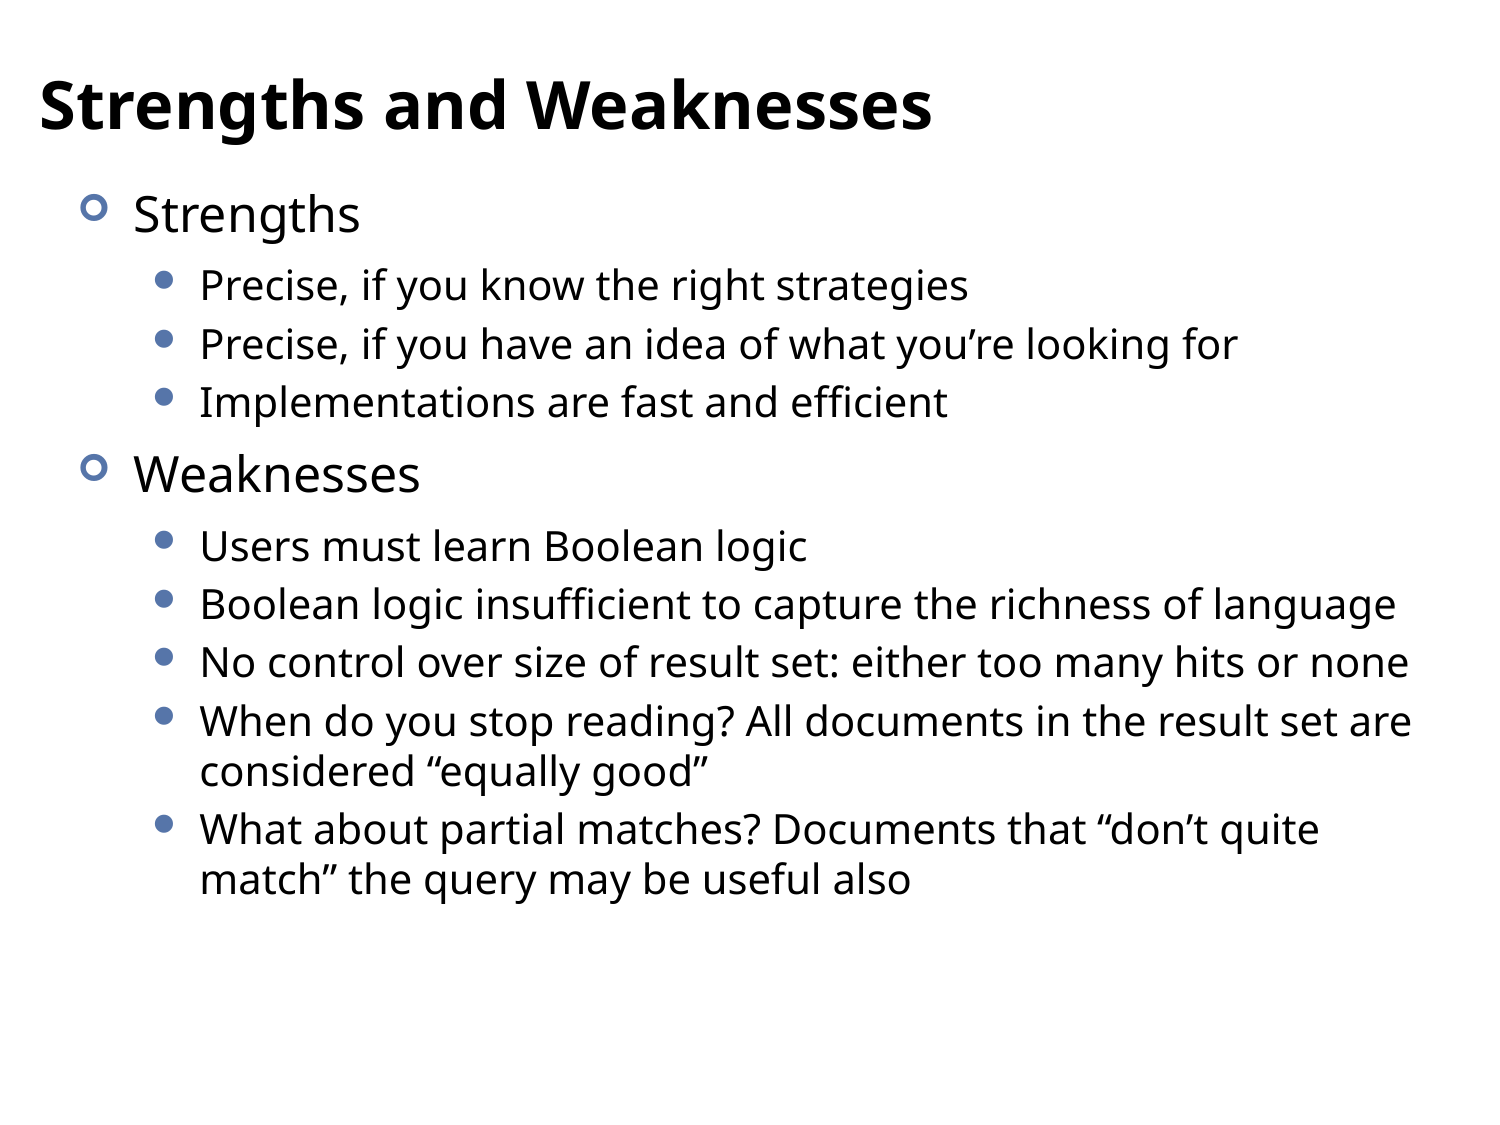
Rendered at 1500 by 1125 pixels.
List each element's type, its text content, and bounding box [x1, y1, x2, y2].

title Strengths and Weaknesses [24, 18, 1451, 188]
list Strengths Precise, if you know the right strategies Precise, if you have an idea of what you’re looking for Implementations are fast and efficient Weaknesses Users must learn Boolean logic Boolean logic insufficient to capture the richness of language No control over size of result set: either too many hits or none When do you stop reading? All documents in the result set are considered “equally good” What about partial matches? Documents that “don’t quite match” the query may be useful also [62, 174, 1451, 1013]
